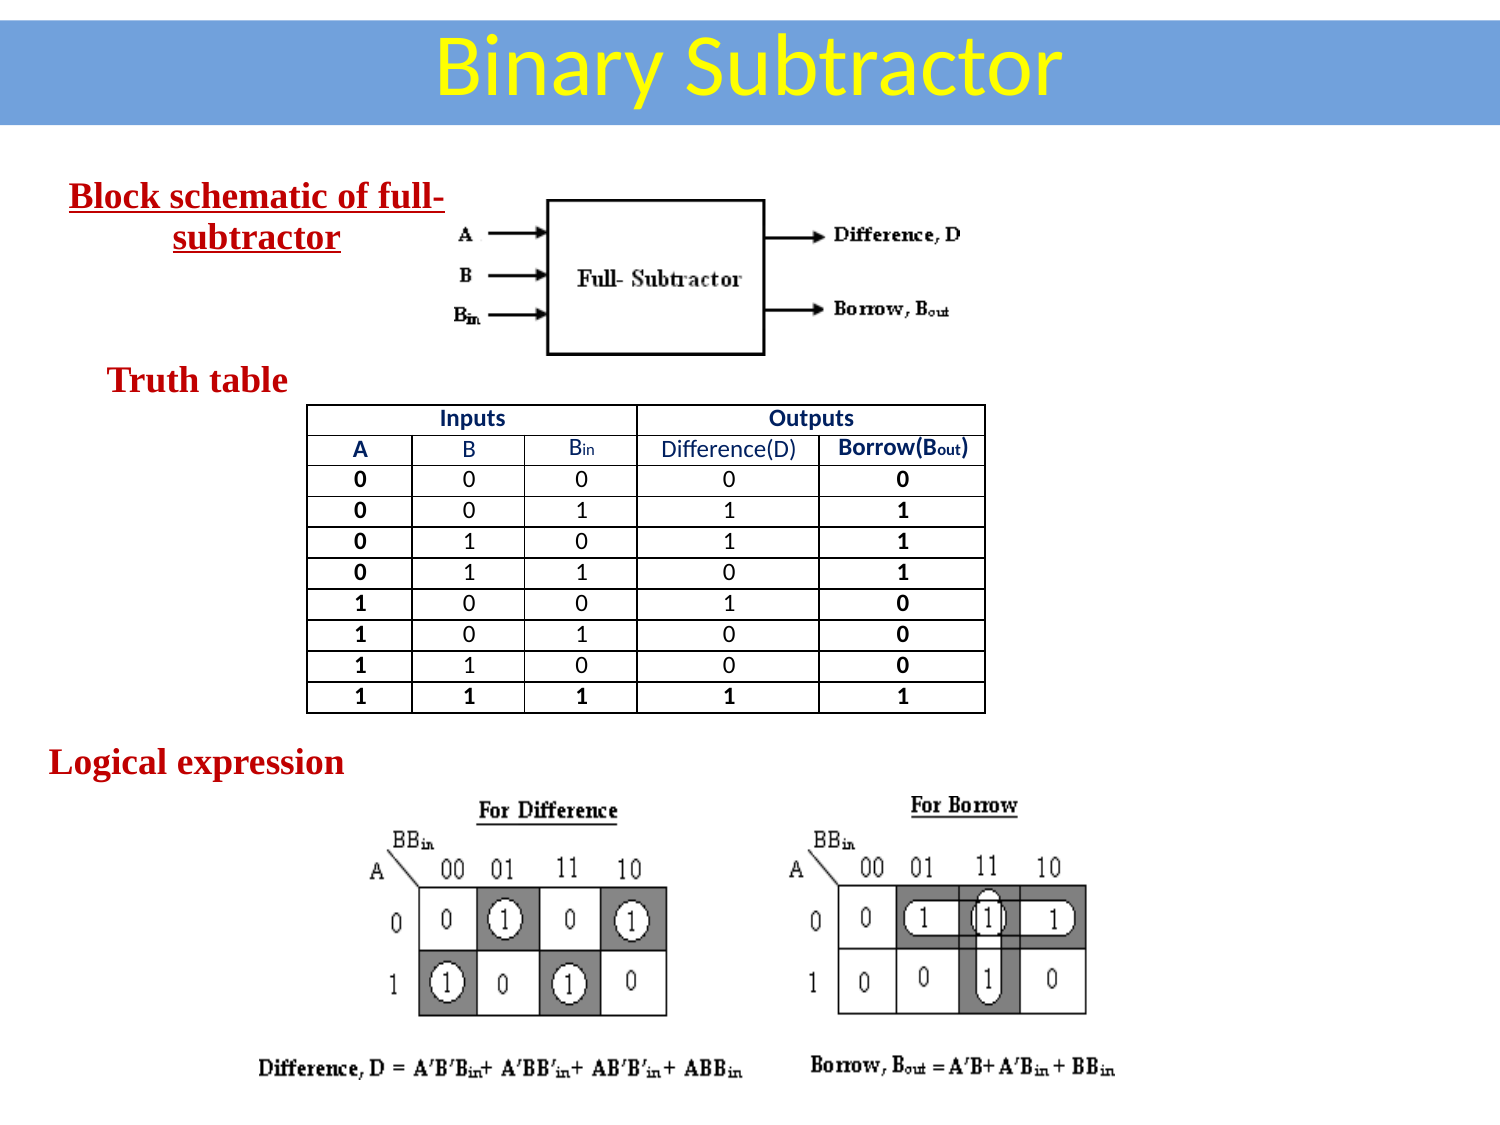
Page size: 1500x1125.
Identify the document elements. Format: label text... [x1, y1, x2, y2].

table_cell 0 [525, 466, 636, 496]
table_cell 1 [413, 528, 524, 557]
table_cell 1 [525, 683, 636, 712]
table_cell 0 [308, 497, 411, 526]
table_cell 0 [413, 497, 524, 526]
table_cell 1 [308, 590, 411, 619]
table_cell 0 [638, 559, 818, 588]
table_cell 1 [525, 497, 636, 526]
table_cell 0 [413, 466, 524, 496]
table_cell 0 [308, 528, 411, 557]
table_cell 0 [638, 466, 818, 496]
text_box Logical expression [0, 735, 404, 791]
table_cell 1 [525, 621, 636, 650]
text_box Binary Subtractor [0, 20, 1500, 126]
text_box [454, 149, 960, 356]
table_cell 0 [525, 528, 636, 557]
table_header Inputs [308, 406, 636, 435]
table_cell 0 [308, 559, 411, 588]
table_cell 1 [820, 528, 984, 557]
table_cell 0 [638, 621, 818, 650]
table_cell A [308, 436, 411, 465]
table_cell 0 [820, 652, 984, 681]
table_cell 1 [638, 528, 818, 557]
table_cell 0 [413, 590, 524, 619]
table_cell 0 [820, 621, 984, 650]
table_header Outputs [638, 406, 984, 435]
table_cell 1 [413, 683, 524, 712]
table_cell 1 [820, 497, 984, 526]
table_cell Difference(D) [638, 436, 818, 465]
table_cell 1 [638, 590, 818, 619]
table_cell 0 [525, 652, 636, 681]
table_cell B [413, 436, 524, 465]
table_cell 0 [308, 466, 411, 496]
text_box Truth table [0, 352, 405, 408]
table_cell Borrow(Bout) [820, 436, 984, 465]
table_cell Bin [525, 436, 636, 465]
table_cell 0 [638, 652, 818, 681]
table_cell 1 [525, 559, 636, 588]
table_cell 1 [820, 683, 984, 712]
table_cell 0 [413, 621, 524, 650]
table_cell 1 [638, 683, 818, 712]
picture [259, 796, 1115, 1081]
table_cell 1 [413, 652, 524, 681]
table_cell 1 [638, 497, 818, 526]
text_box Block schematic of full-subtractor [0, 168, 449, 265]
table_cell 1 [413, 559, 524, 588]
table_cell 0 [820, 590, 984, 619]
table_cell 0 [820, 466, 984, 496]
table_cell 1 [308, 652, 411, 681]
table_cell 1 [820, 559, 984, 588]
table_cell 1 [308, 683, 411, 712]
table_cell 0 [525, 590, 636, 619]
table_cell 1 [308, 621, 411, 650]
